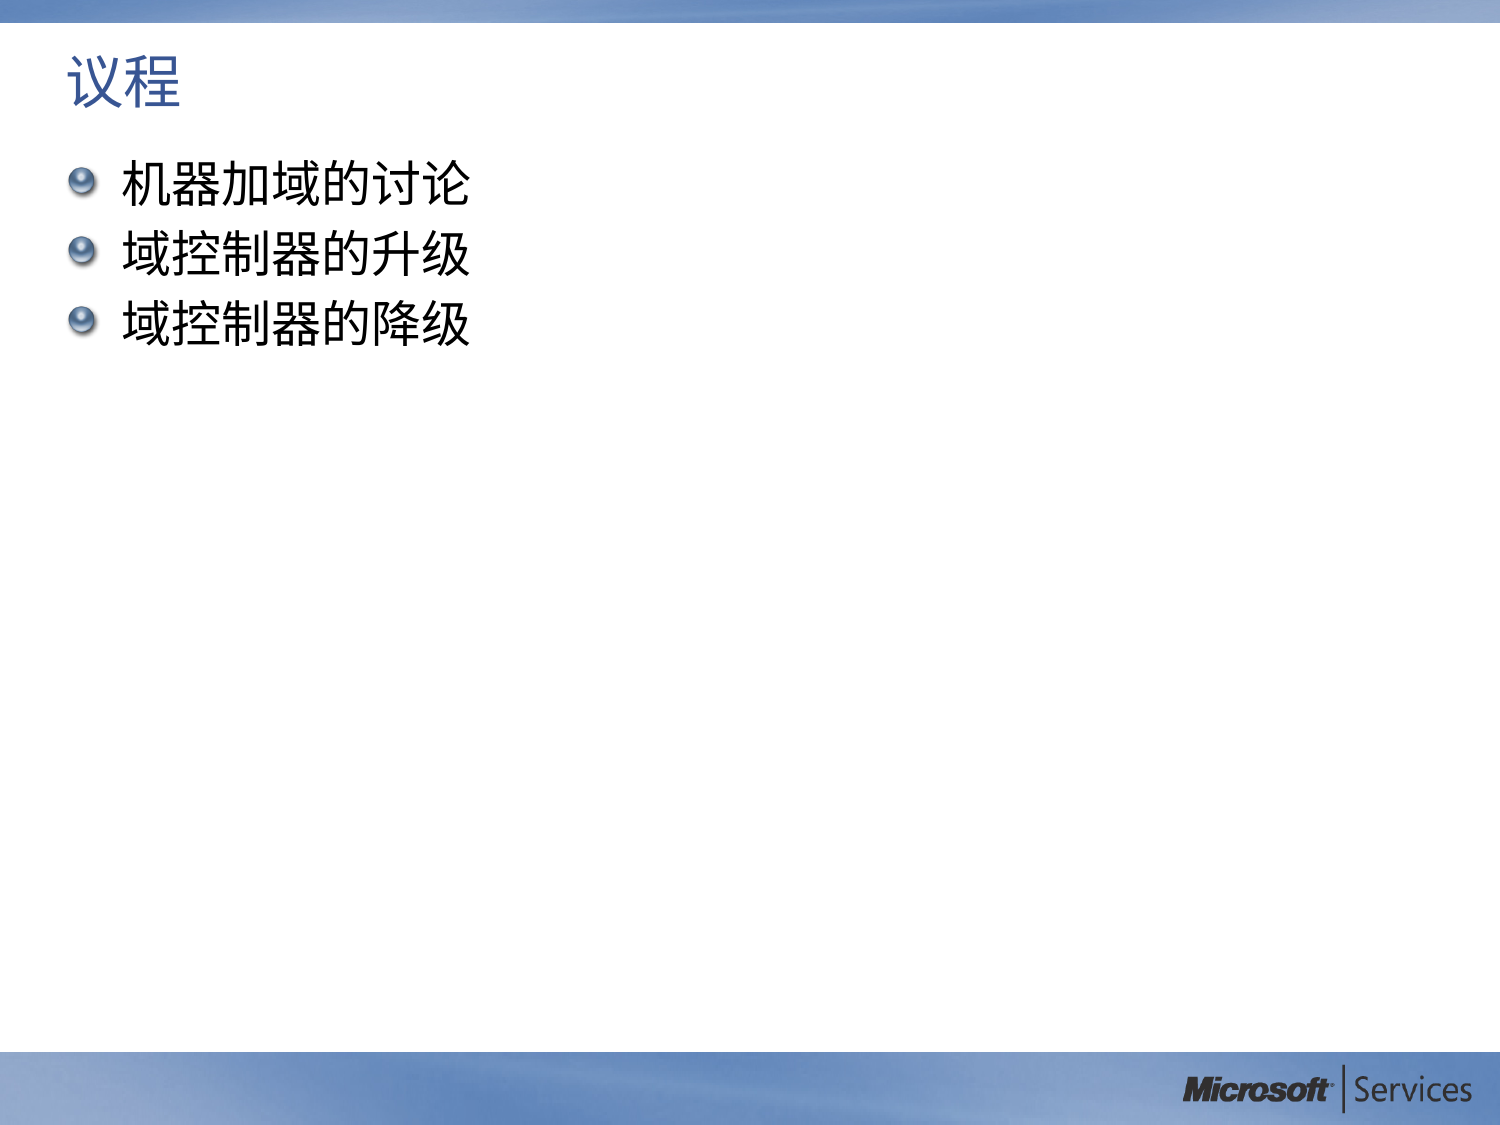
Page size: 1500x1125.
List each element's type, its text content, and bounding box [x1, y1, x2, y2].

picture [65, 304, 101, 340]
picture [0, 0, 1500, 23]
picture [0, 1045, 1500, 1125]
title 议程 [50, 37, 1450, 138]
picture [65, 234, 101, 271]
picture [65, 165, 101, 201]
list 机器加域的讨论 域控制器的升级 域控制器的降级 [50, 145, 1450, 1038]
